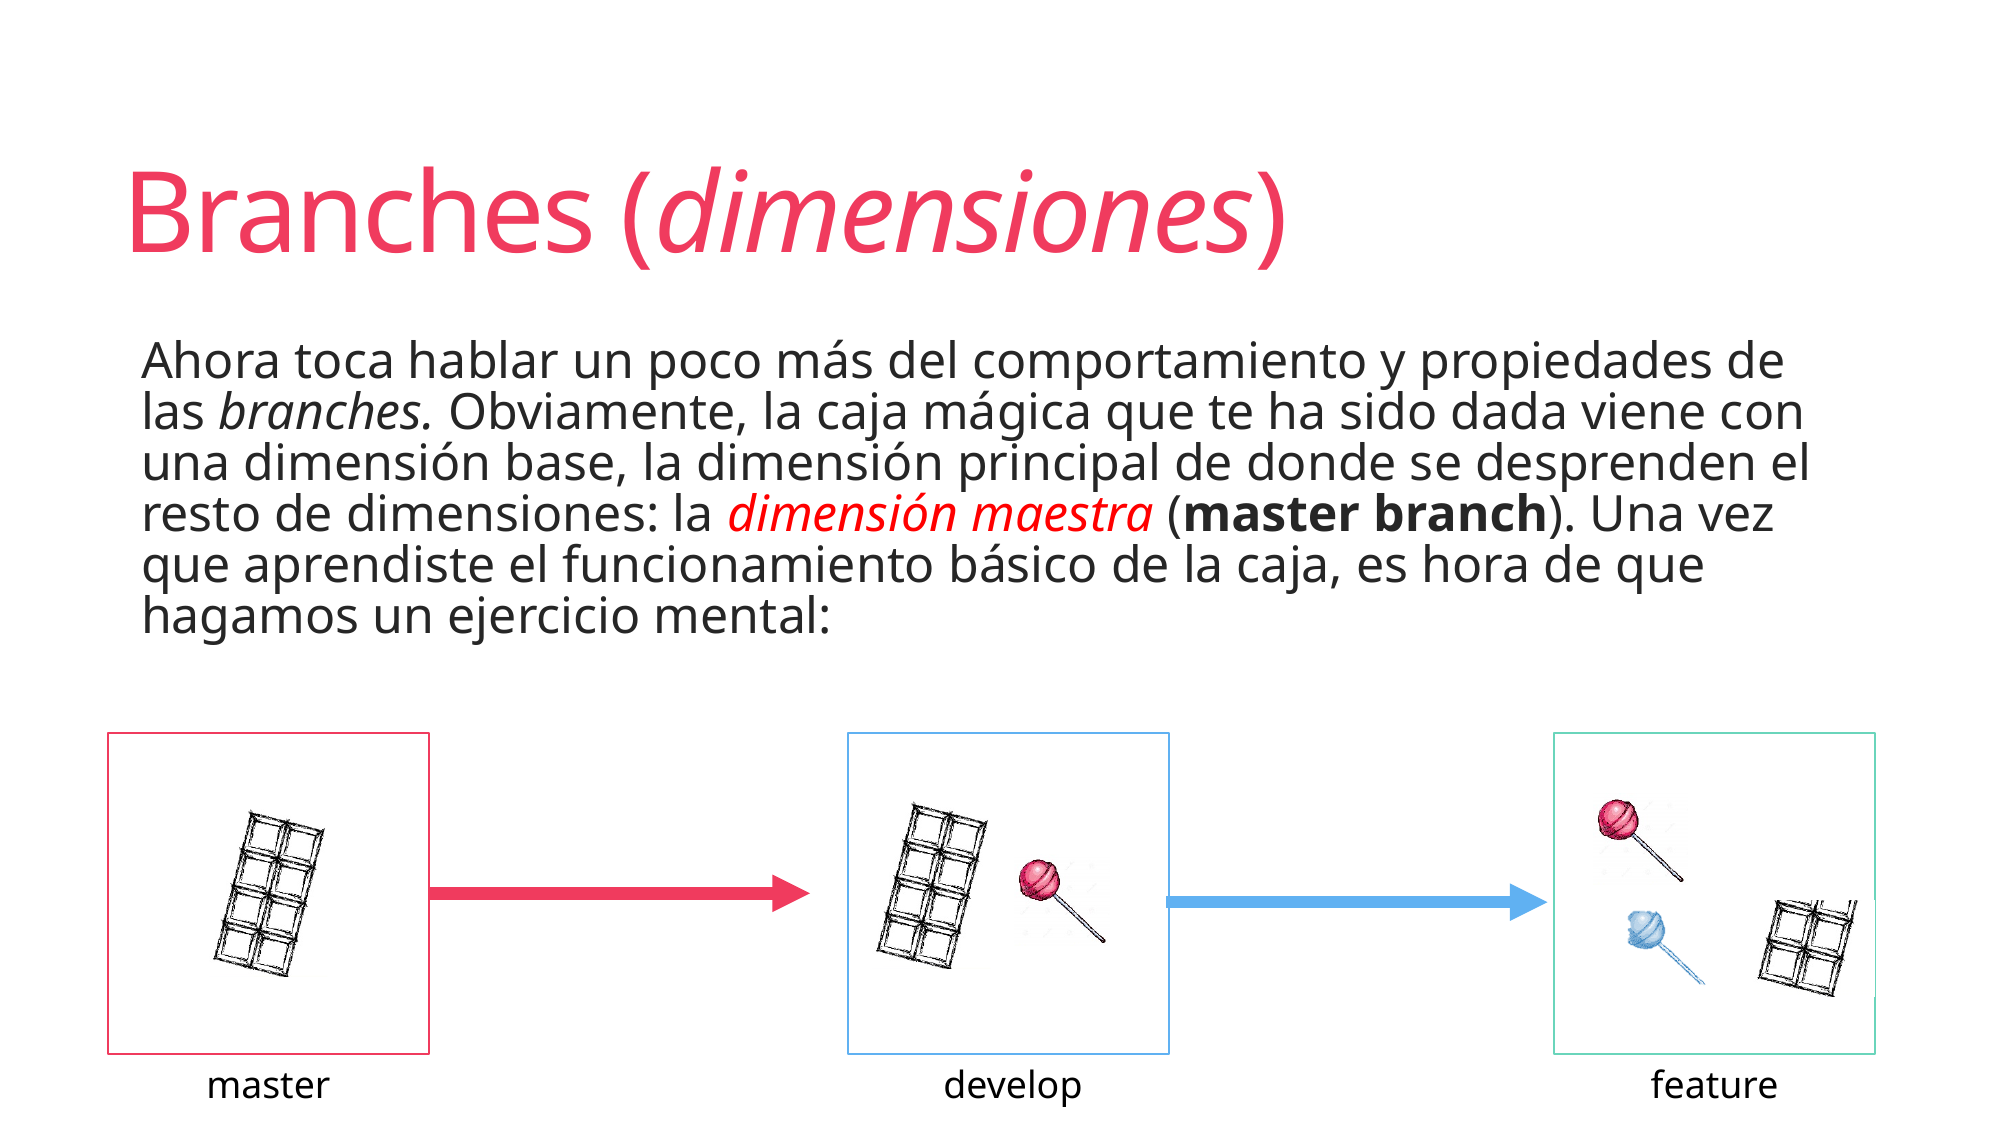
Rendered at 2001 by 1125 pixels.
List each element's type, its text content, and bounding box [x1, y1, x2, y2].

picture [209, 809, 328, 978]
picture [872, 801, 991, 969]
picture [1014, 853, 1110, 947]
text_box [1553, 732, 1876, 1055]
text_box feature [1593, 1053, 1836, 1114]
list Ahora toca hablar un poco más del comportamiento y propiedades de las branches. Obviamente, la caja mágica que te ha sido dada viene con una dimensión base, la dimensión principal de donde se desprenden el resto de dimensiones: la dimensión maestra (master branch). Una vez que aprendiste el funcionamiento básico de la caja, es hora de que hagamos un ejercicio mental: [111, 329, 1876, 614]
text_box develop [891, 1053, 1135, 1114]
text_box [847, 732, 1170, 1055]
text_box master [146, 1053, 390, 1114]
title Branches (dimensiones) [107, 81, 1875, 354]
text_box [107, 732, 430, 1055]
picture [1753, 899, 1876, 997]
picture [1619, 901, 1715, 995]
picture [1592, 792, 1688, 886]
